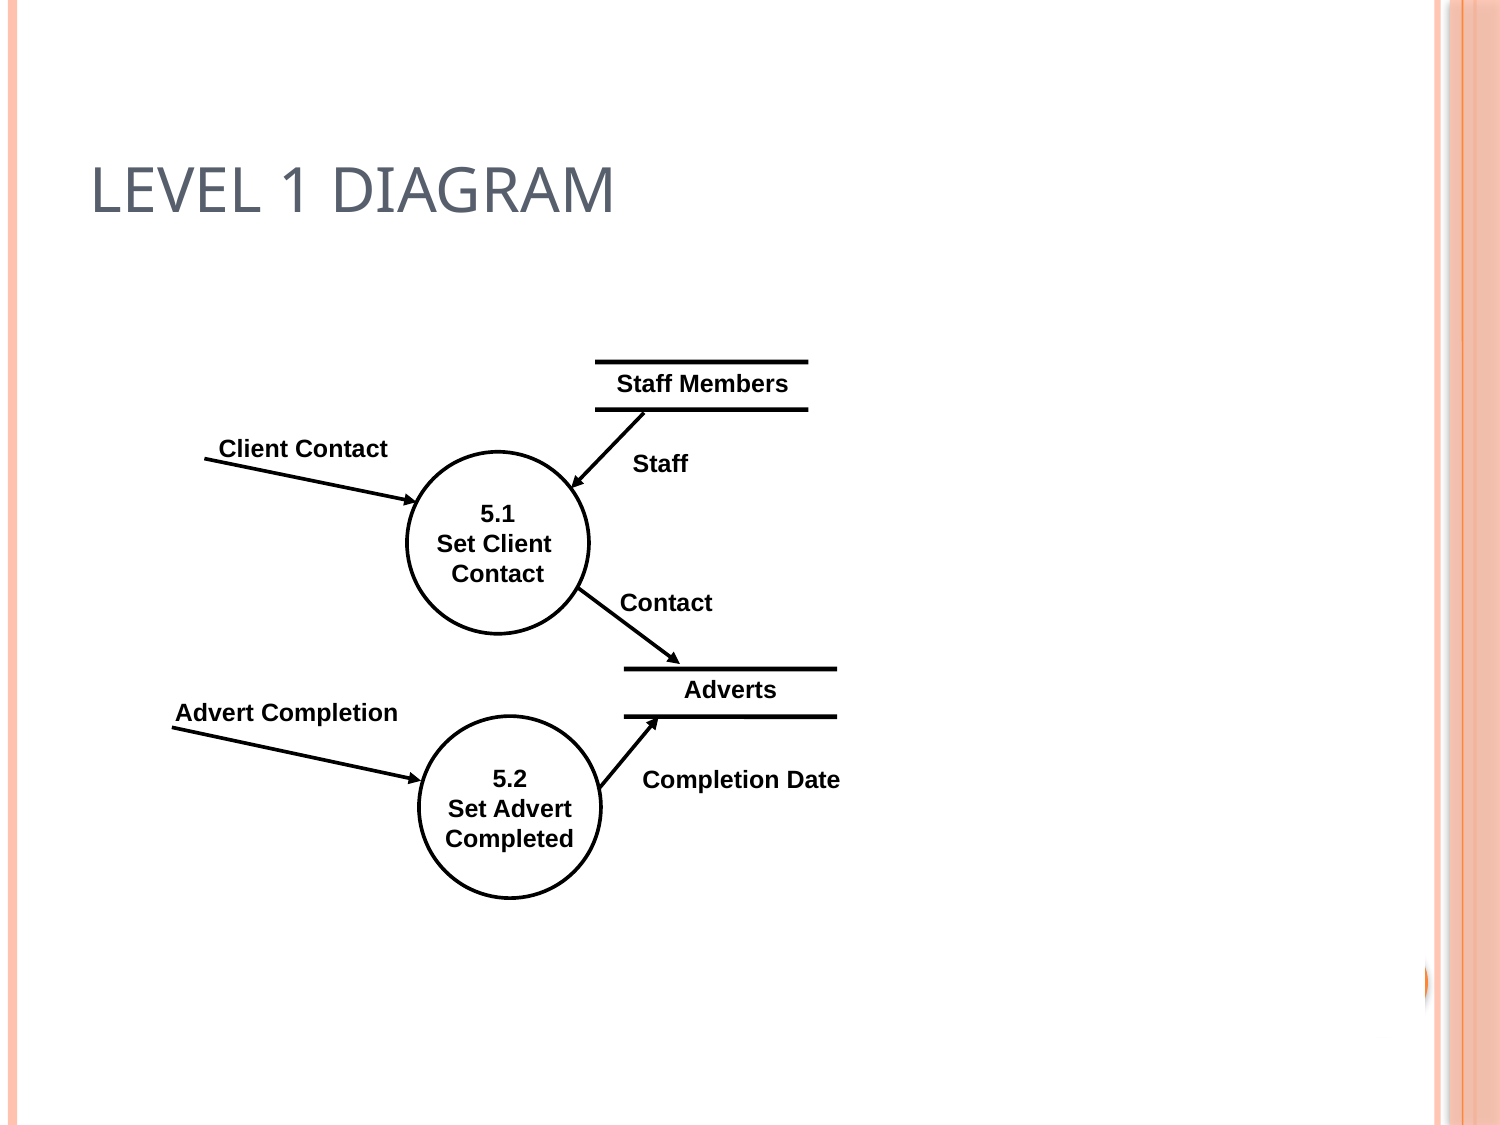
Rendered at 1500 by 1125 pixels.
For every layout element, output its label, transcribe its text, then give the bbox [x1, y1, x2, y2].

text_box [207, 735, 422, 785]
text_box Contact [604, 579, 728, 624]
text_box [594, 359, 809, 411]
text_box Advert Completion [160, 689, 414, 735]
text_box [598, 727, 657, 790]
text_box Staff [617, 440, 704, 486]
text_box 5.1 Set Client Contact [406, 451, 589, 634]
text_box [62, 318, 1425, 1038]
title Level 1 Diagram [75, 45, 1300, 233]
text_box [259, 470, 416, 506]
text_box 5.2 Set Advert Completed [418, 716, 601, 899]
text_box [571, 420, 638, 489]
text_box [623, 666, 838, 718]
text_box Completion Date [627, 756, 856, 801]
text_box Client Contact [203, 425, 403, 470]
text_box [576, 586, 680, 663]
